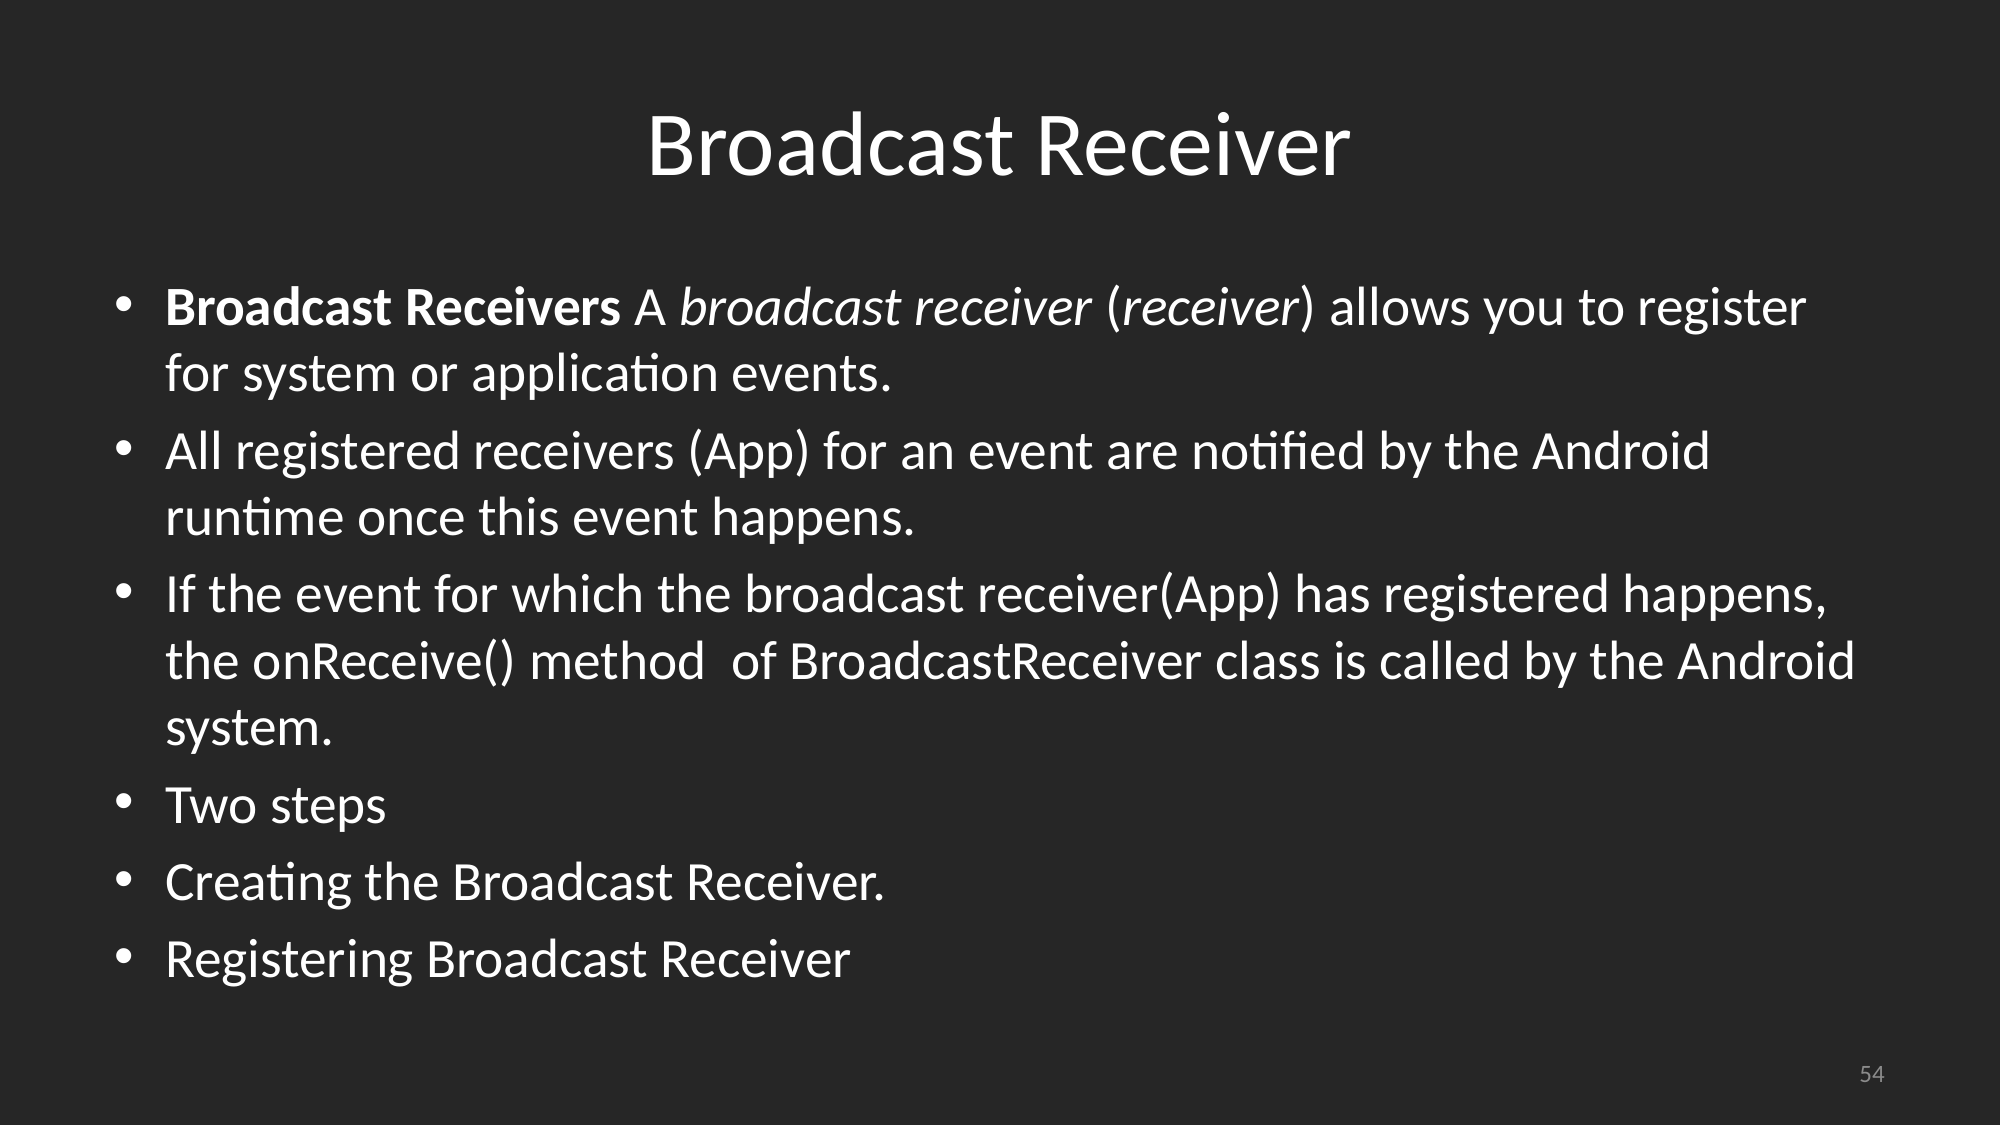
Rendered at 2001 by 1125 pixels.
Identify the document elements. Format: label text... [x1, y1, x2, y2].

title Broadcast Receiver [99, 45, 1900, 233]
list Broadcast Receivers A broadcast receiver (receiver) allows you to register for system or application events. All registered receivers (App) for an event are notified by the Android runtime once this event happens. If the event for which the broadcast receiver(App) has registered happens, the onReceive() method of BroadcastReceiver class is called by the Android system. Two steps Creating the Broadcast Receiver. Registering Broadcast Receiver [99, 262, 1900, 1005]
slide_number 54 [1433, 1042, 1900, 1103]
